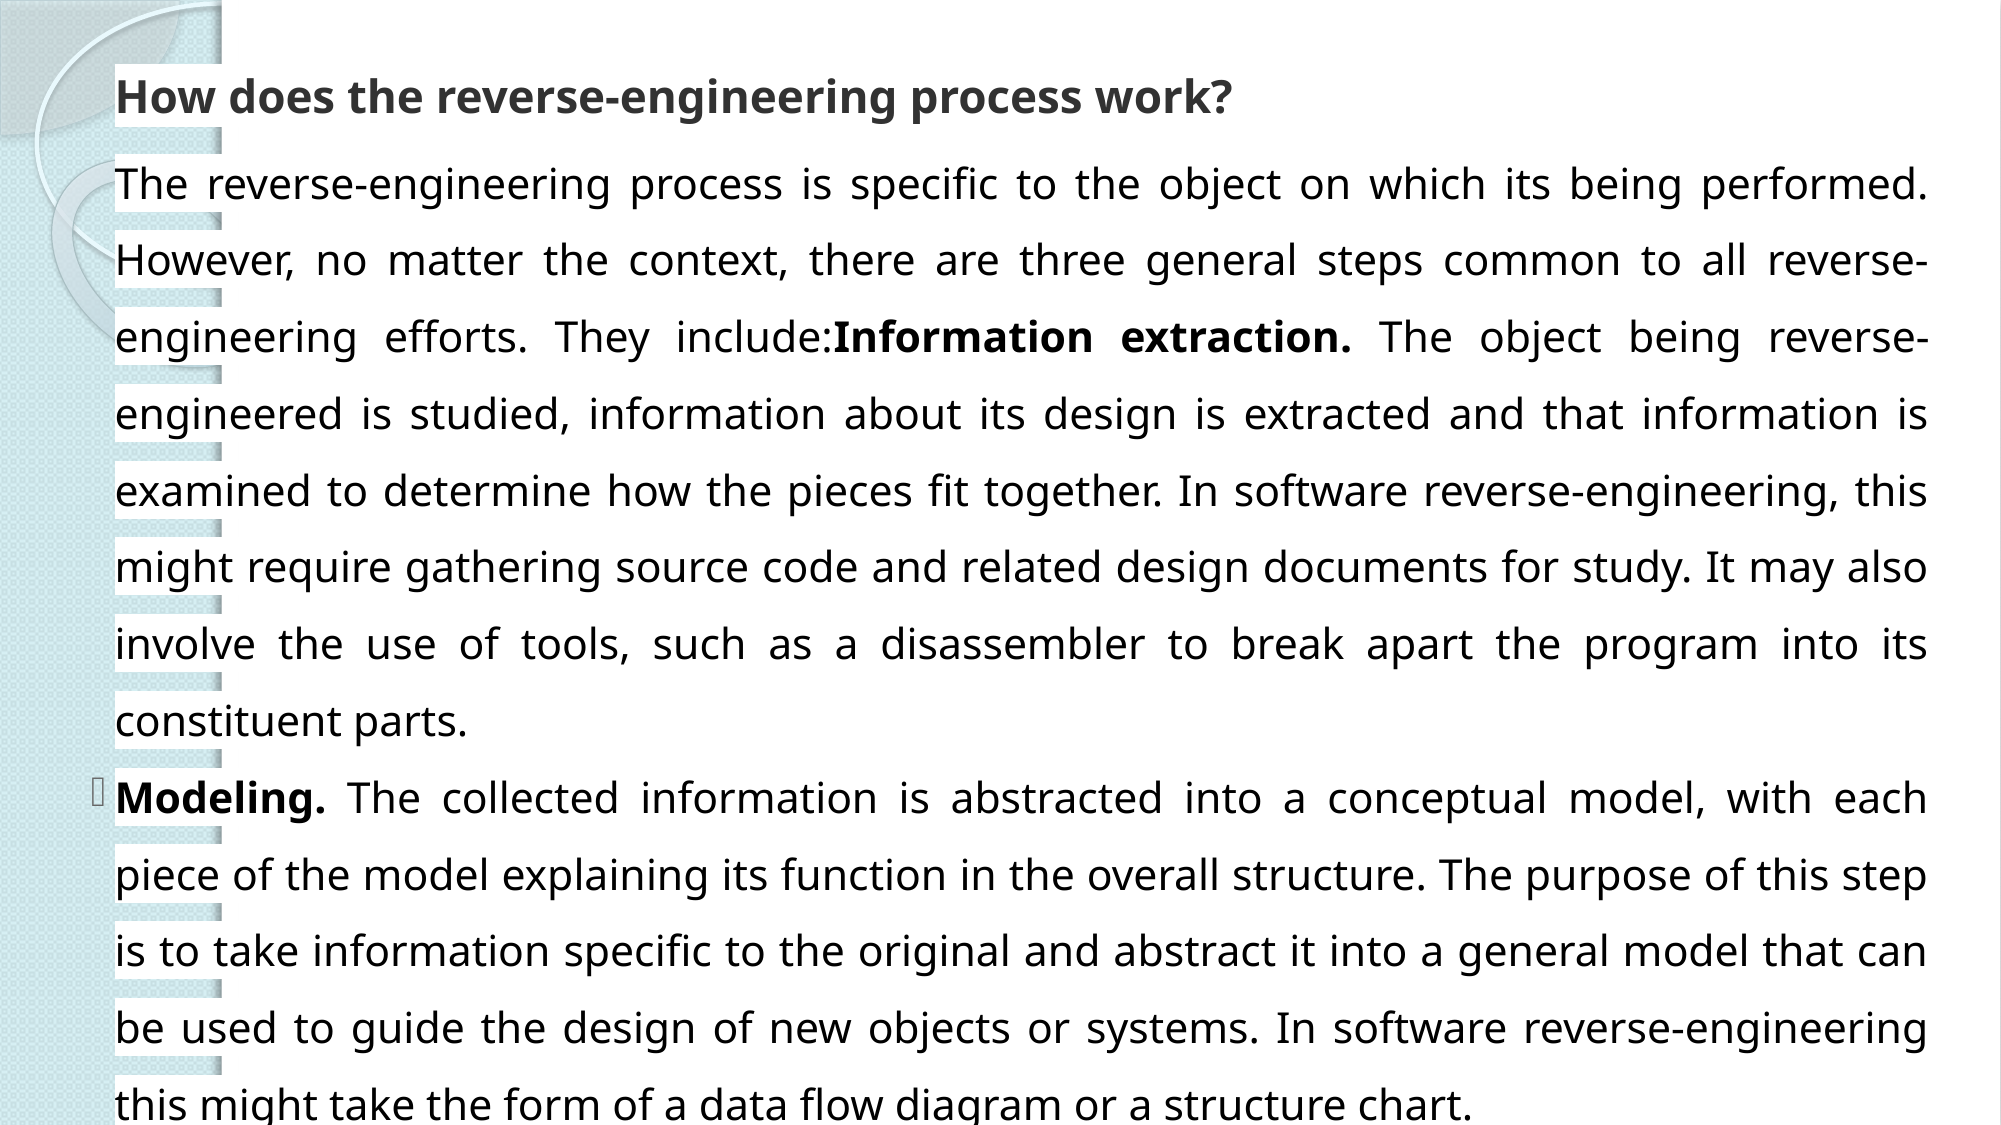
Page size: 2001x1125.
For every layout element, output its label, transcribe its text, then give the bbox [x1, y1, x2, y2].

list How does the reverse-engineering process work? The reverse-engineering process is specific to the object on which its being performed. However, no matter the context, there are three general steps common to all reverse-engineering efforts. They include:Information extraction. The object being reverse-engineered is studied, information about its design is extracted and that information is examined to determine how the pieces fit together. In software reverse-engineering, this might require gathering source code and related design documents for study. It may also involve the use of tools, such as a disassembler to break apart the program into its constituent parts. Modeling. The collected information is abstracted into a conceptual model, with each piece of the model explaining its function in the overall structure. The purpose of this step is to take information specific to the original and abstract it into a general model that can be used to guide the design of new objects or systems. In software reverse-engineering this might take the form of a data flow diagram or a structure chart. Review. This involves reviewing the model and testing it in various scenarios to ensure it is a realistic abstraction of the original object or system. In software engineering this might take the form of software testing. Once it is tested, the model can be implemented to reengineer the original object. [75, 32, 1946, 1093]
